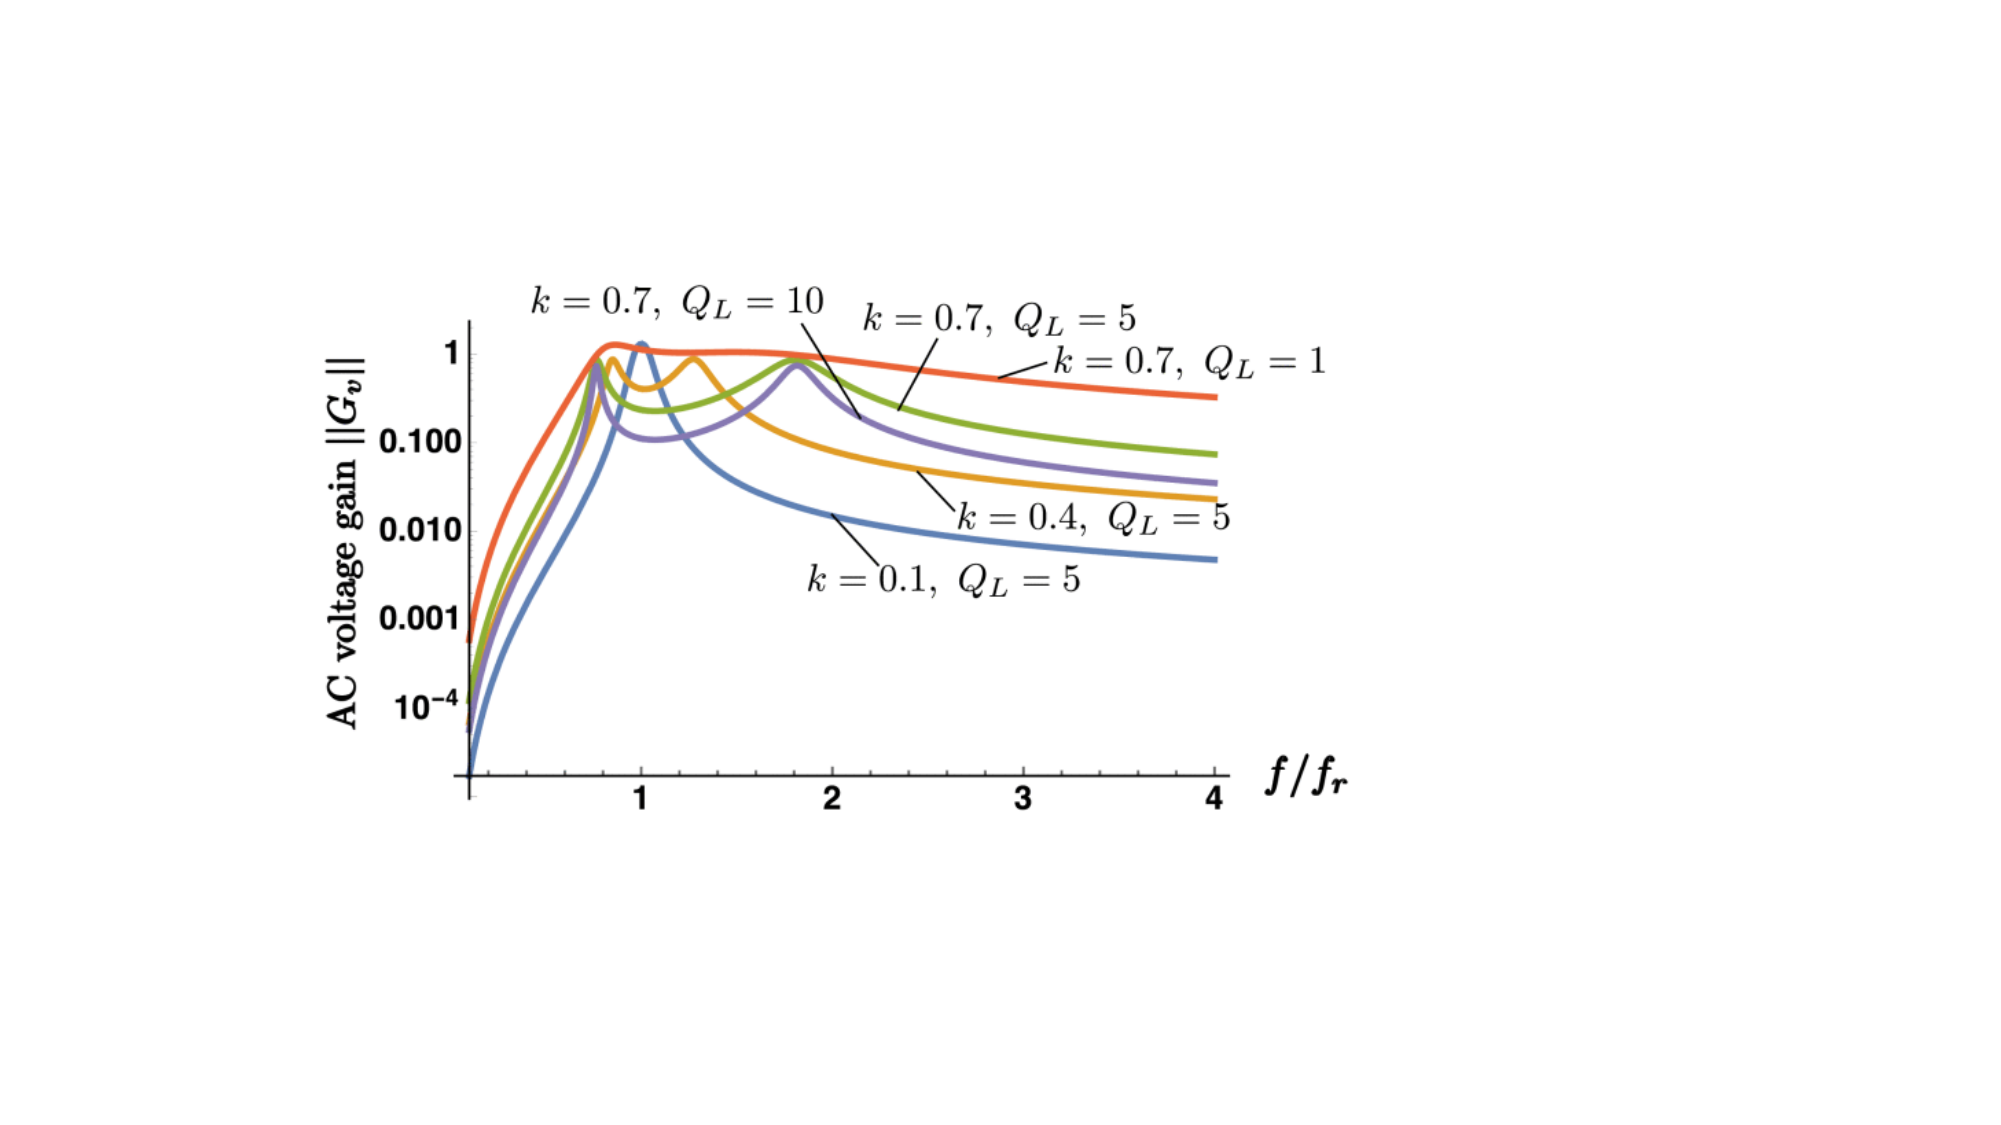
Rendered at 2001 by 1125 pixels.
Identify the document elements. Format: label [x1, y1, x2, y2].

picture [315, 281, 1413, 844]
